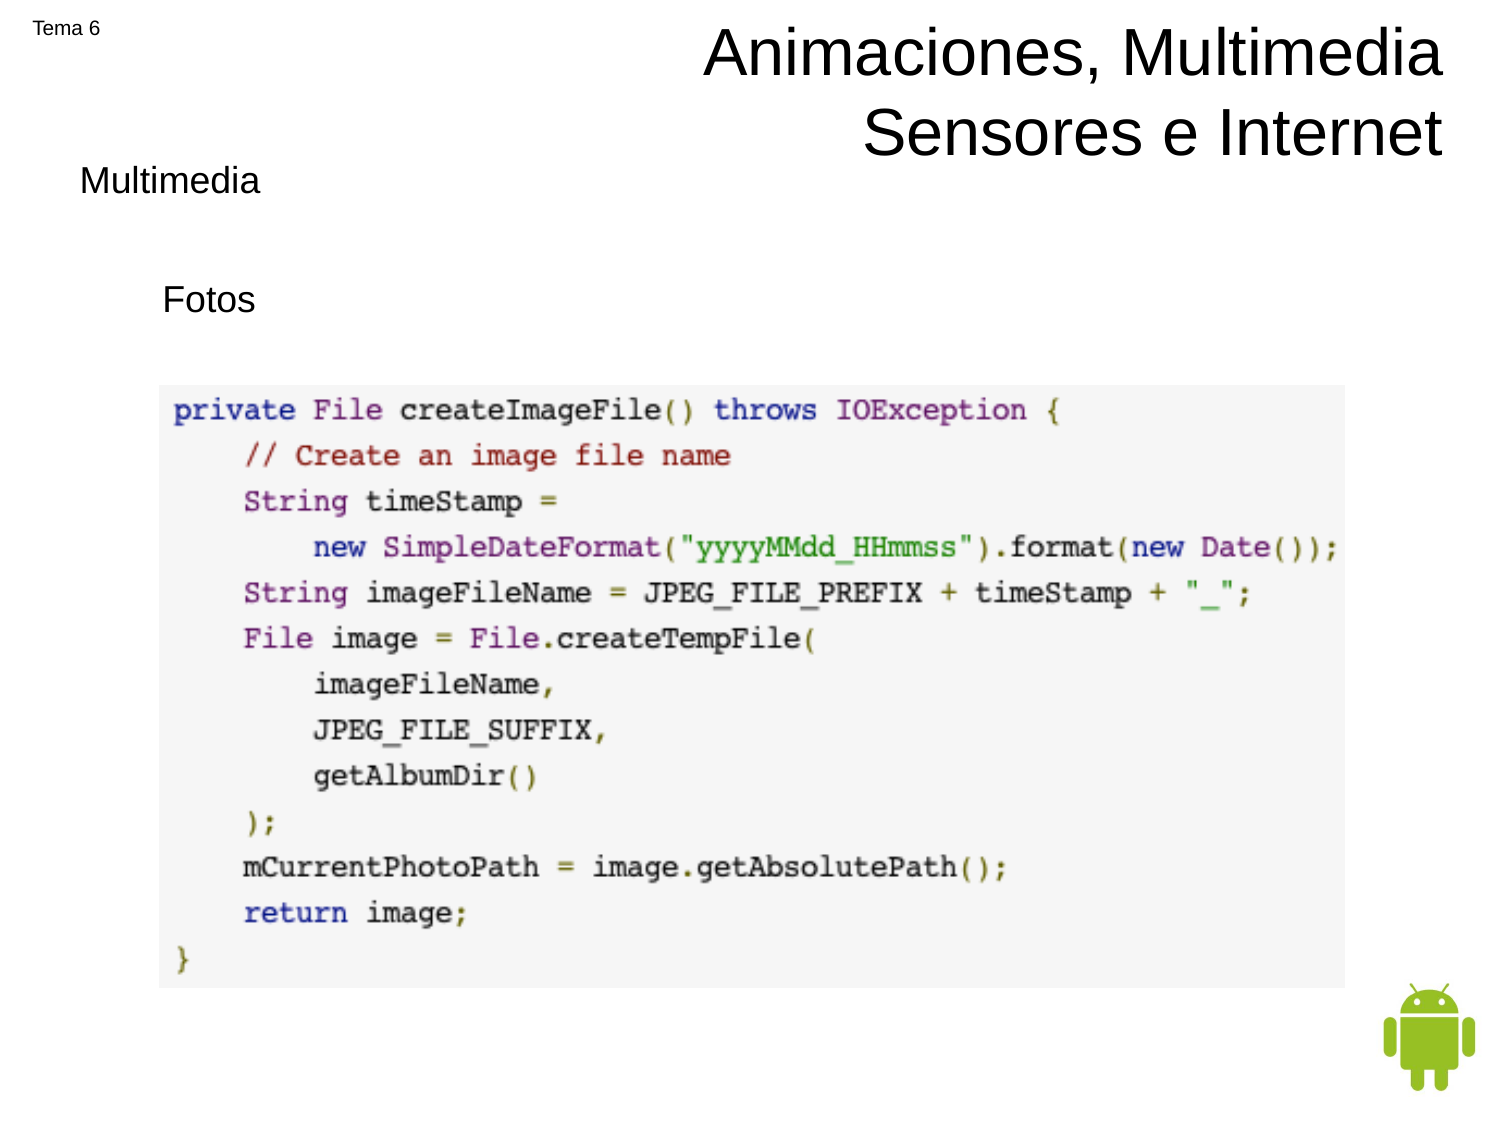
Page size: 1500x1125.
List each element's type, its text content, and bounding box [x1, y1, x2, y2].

text_box Multimedia [64, 148, 585, 209]
text_box Tema 6 [17, 7, 195, 48]
picture [159, 385, 1345, 988]
picture [1375, 975, 1483, 1097]
text_box Fotos [147, 267, 1238, 327]
title Animaciones, Multimedia Sensores e Internet [631, 66, 1459, 111]
